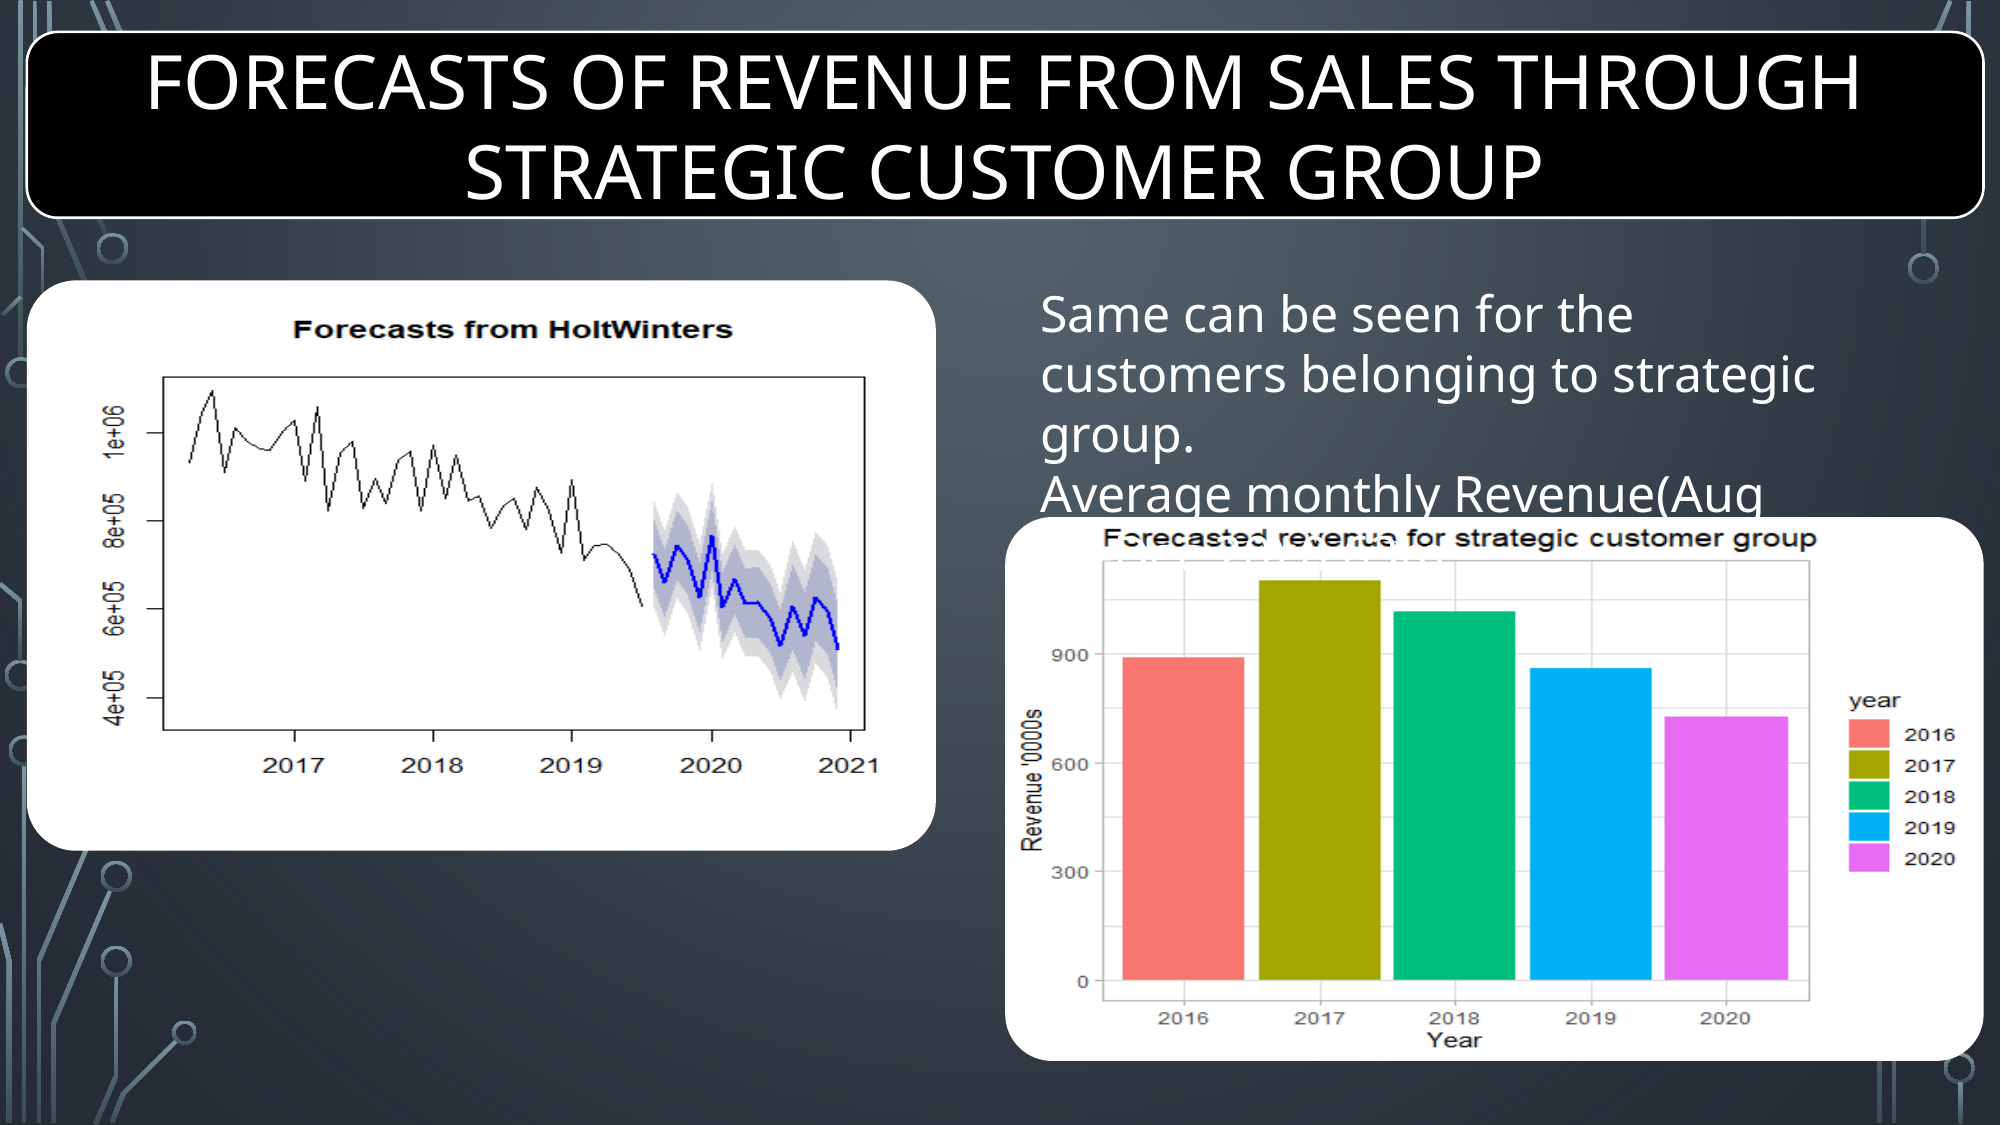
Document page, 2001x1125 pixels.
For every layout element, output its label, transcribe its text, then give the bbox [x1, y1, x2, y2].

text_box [26, 31, 1984, 219]
text_box Same can be seen for the customers belonging to strategic group. Average monthly Revenue(Aug 19-Dec 20):0.63m [1025, 275, 1834, 516]
picture [1004, 516, 1984, 1062]
picture [26, 280, 936, 851]
